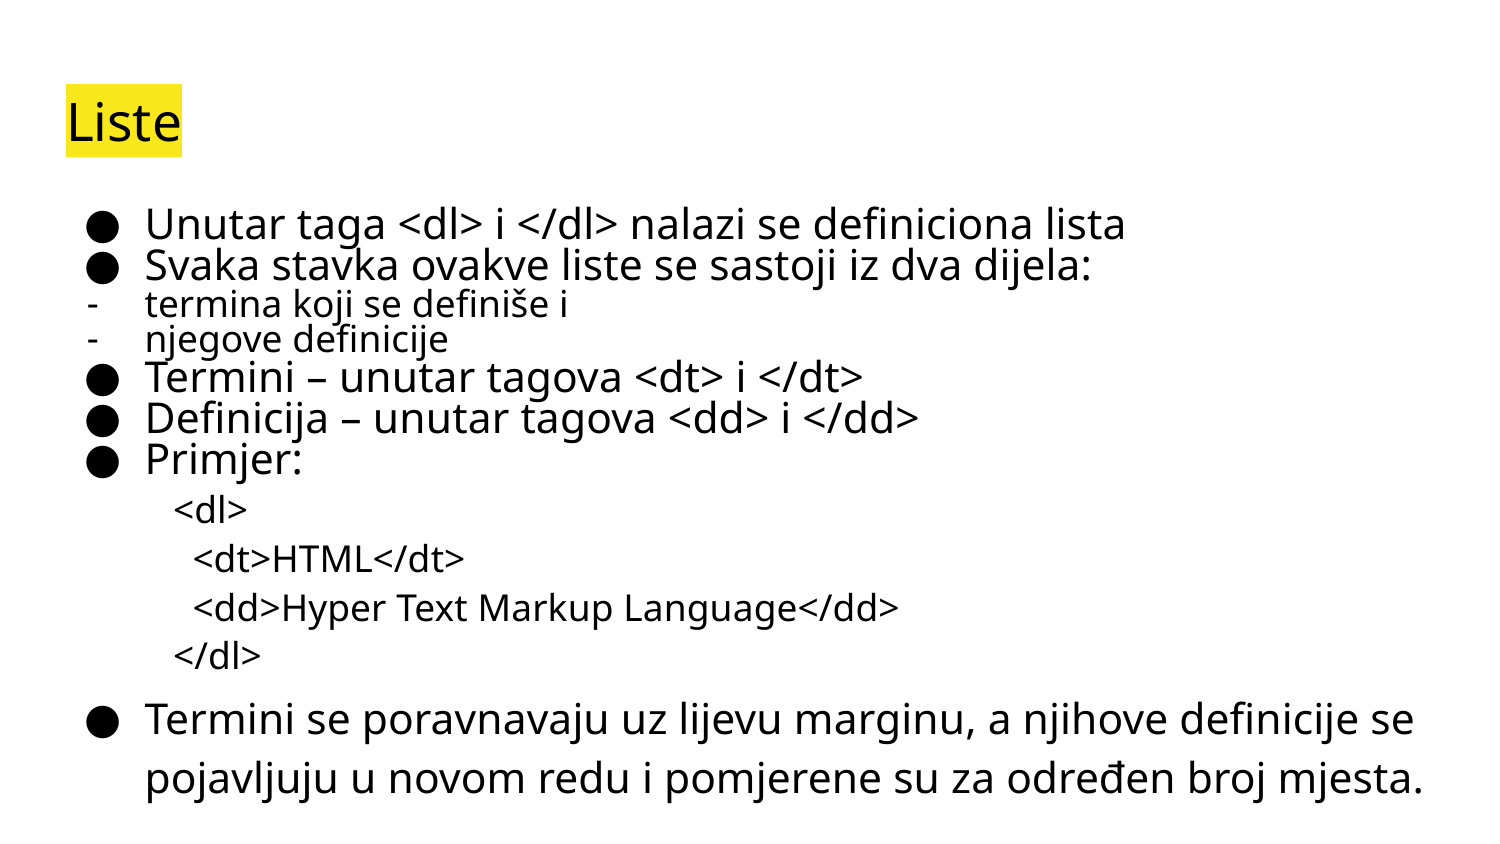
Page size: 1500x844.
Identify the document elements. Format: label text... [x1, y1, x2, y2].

list Unutar taga <dl> i </dl> nalazi se definiciona lista Svaka stavka ovakve liste se sastoji iz dva dijela: termina koji se definiše i njegove definicije Termini – unutar tagova <dt> i </dt> Definicija – unutar tagova <dd> i </dd> Primjer: <dl> <dt>HTML</dt> <dd>Hyper Text Markup Language</dd> </dl> Termini se poravnavaju uz lijevu marginu, a njihove definicije se pojavljuju u novom redu i pomjerene su za određen broj mjesta. [51, 191, 1449, 836]
title Liste [51, 72, 1449, 167]
